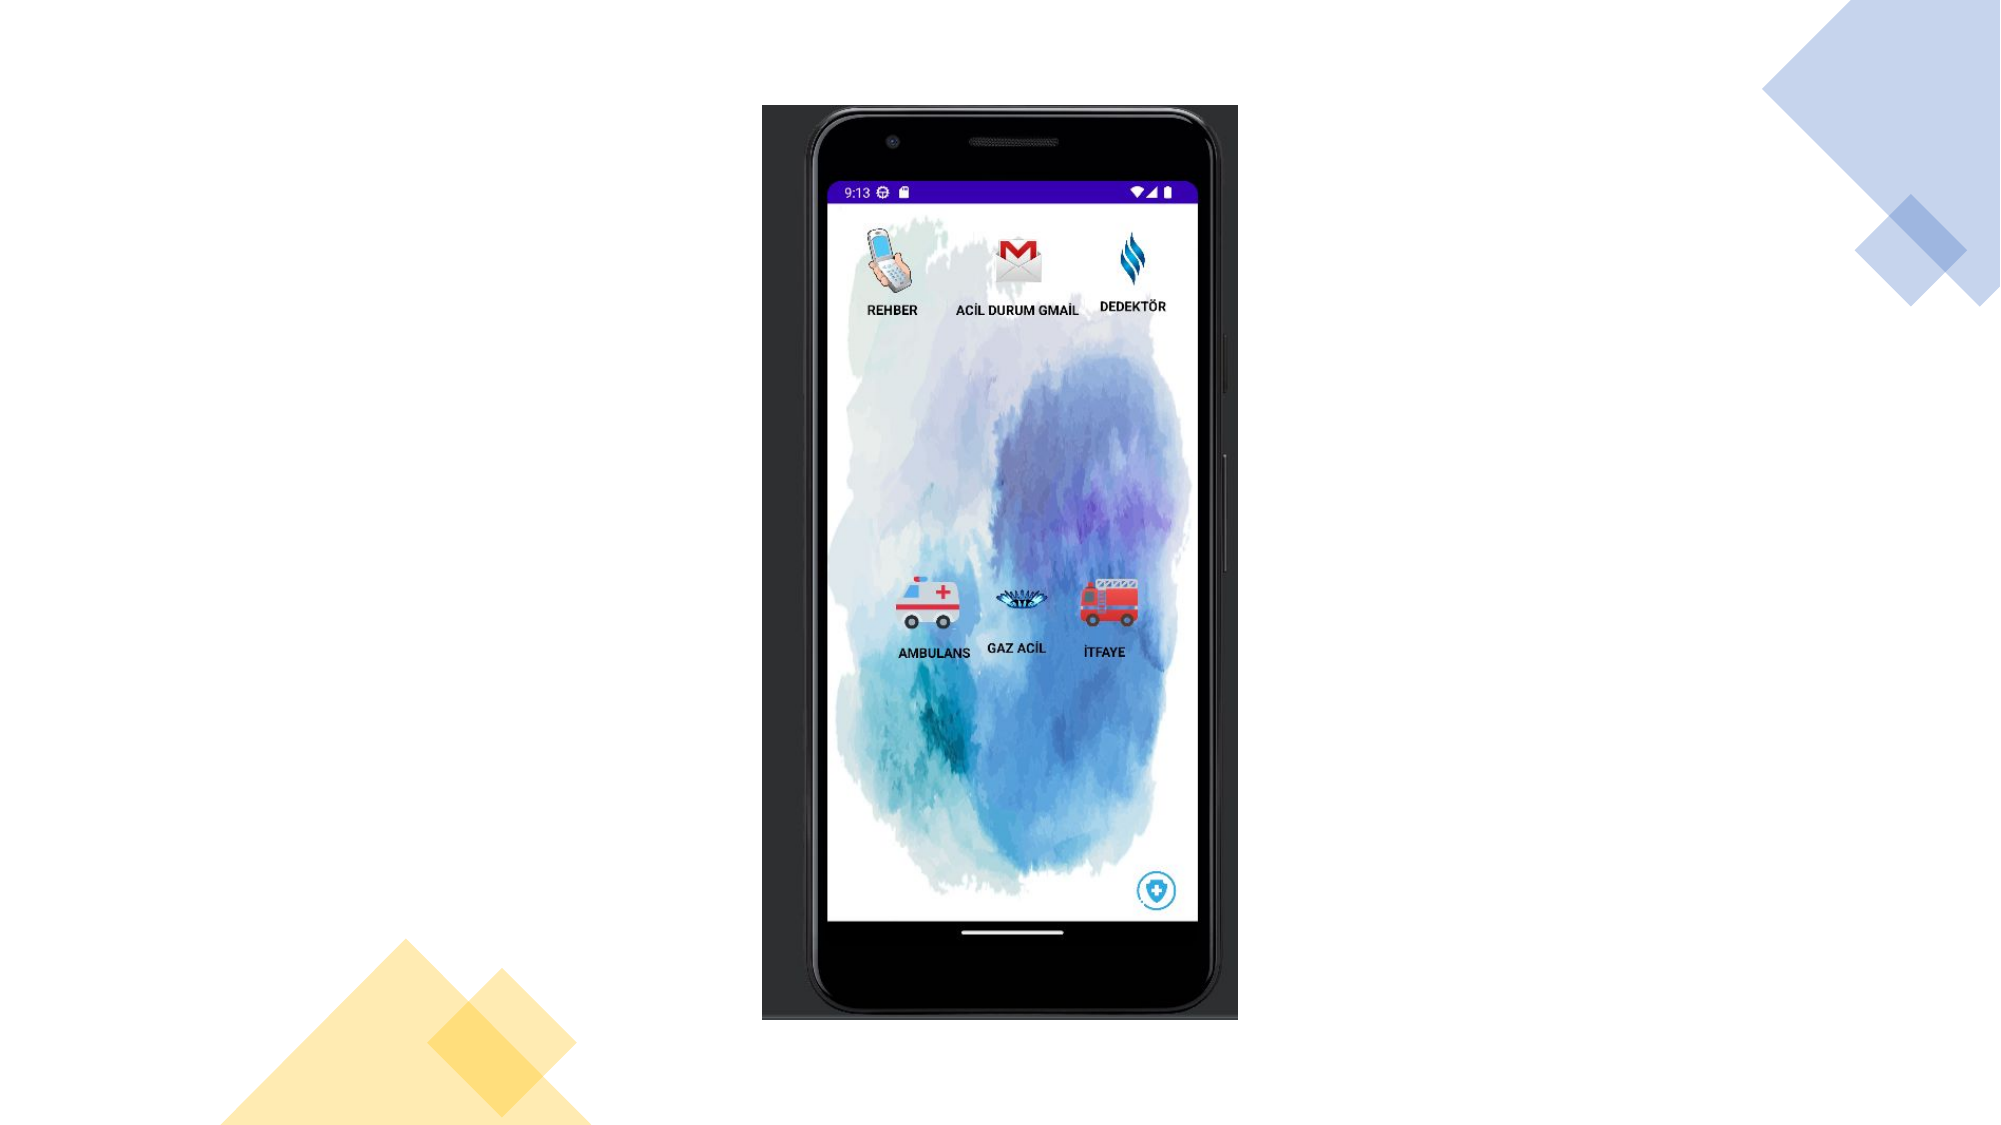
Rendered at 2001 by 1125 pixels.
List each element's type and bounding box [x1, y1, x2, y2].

text_box [0, 0, 2000, 1125]
picture [762, 105, 1238, 1020]
text_box [218, 936, 593, 1125]
text_box [469, 966, 579, 1076]
text_box [1798, 0, 2000, 291]
